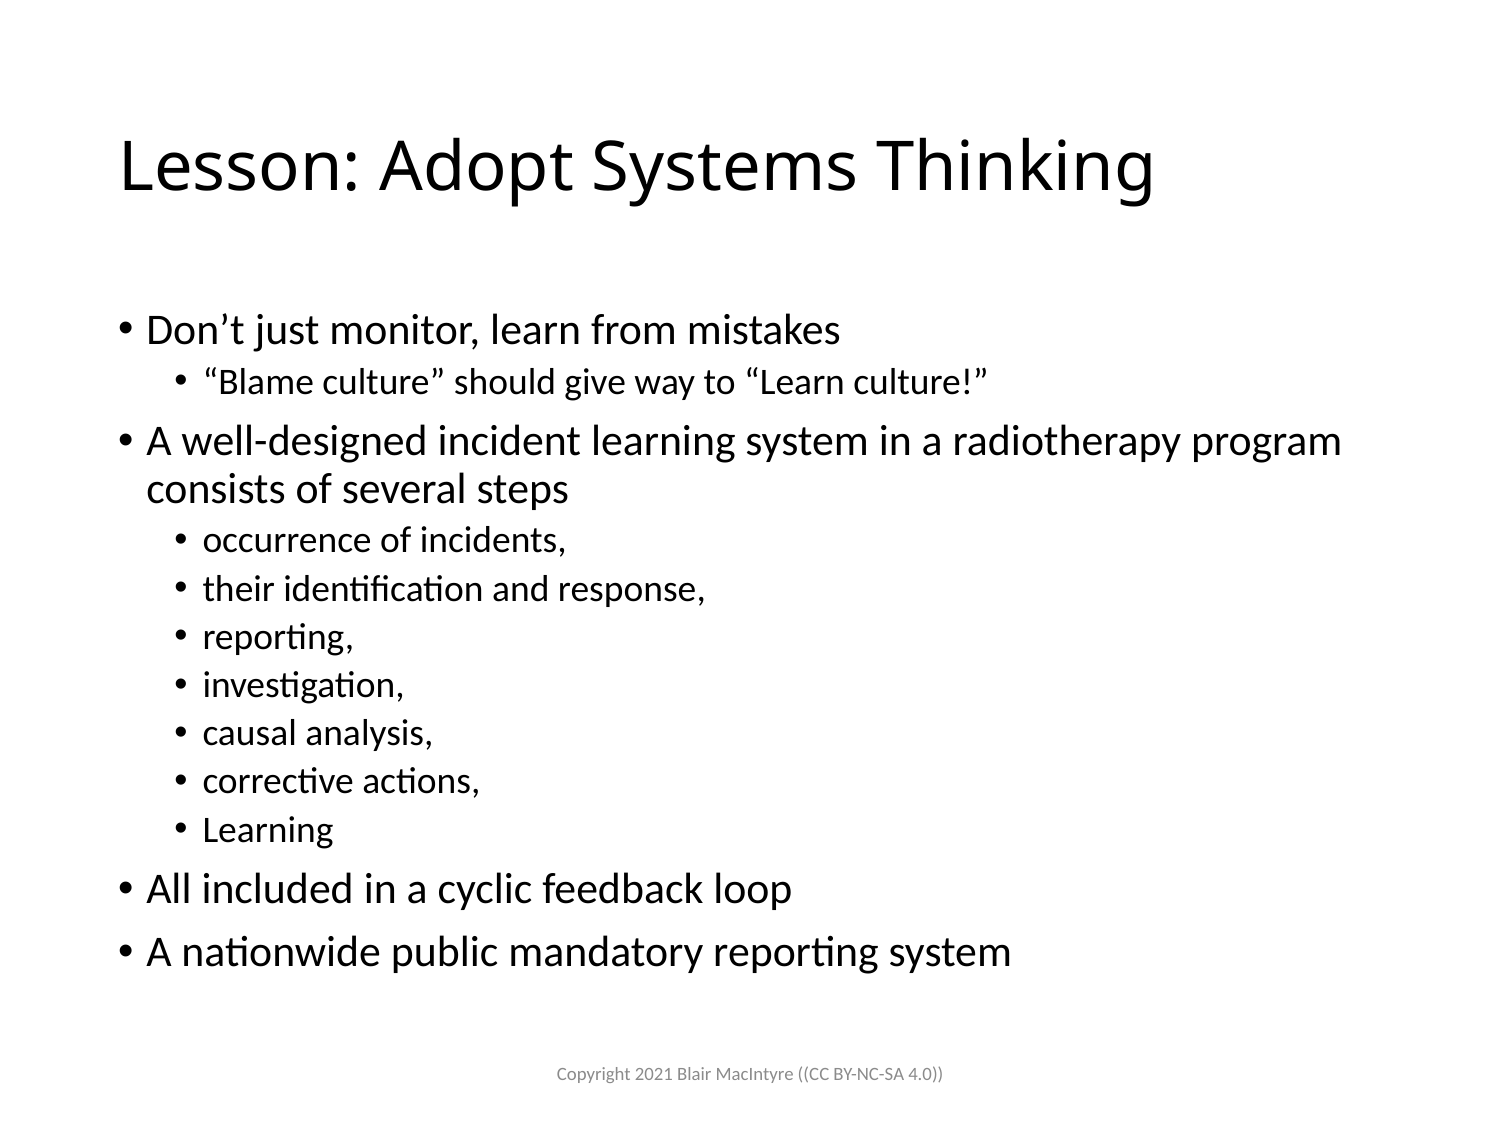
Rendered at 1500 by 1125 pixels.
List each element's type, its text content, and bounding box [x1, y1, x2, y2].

list Don’t just monitor, learn from mistakes “Blame culture” should give way to “Learn culture!” A well-designed incident learning system in a radiotherapy program consists of several steps occurrence of incidents, their identification and response, reporting, investigation, causal analysis, corrective actions, Learning All included in a cyclic feedback loop A nationwide public mandatory reporting system [103, 299, 1397, 1014]
footer Copyright 2021 Blair MacIntyre ((CC BY-NC-SA 4.0)) [496, 1042, 1004, 1103]
title Lesson: Adopt Systems Thinking [103, 59, 1397, 278]
